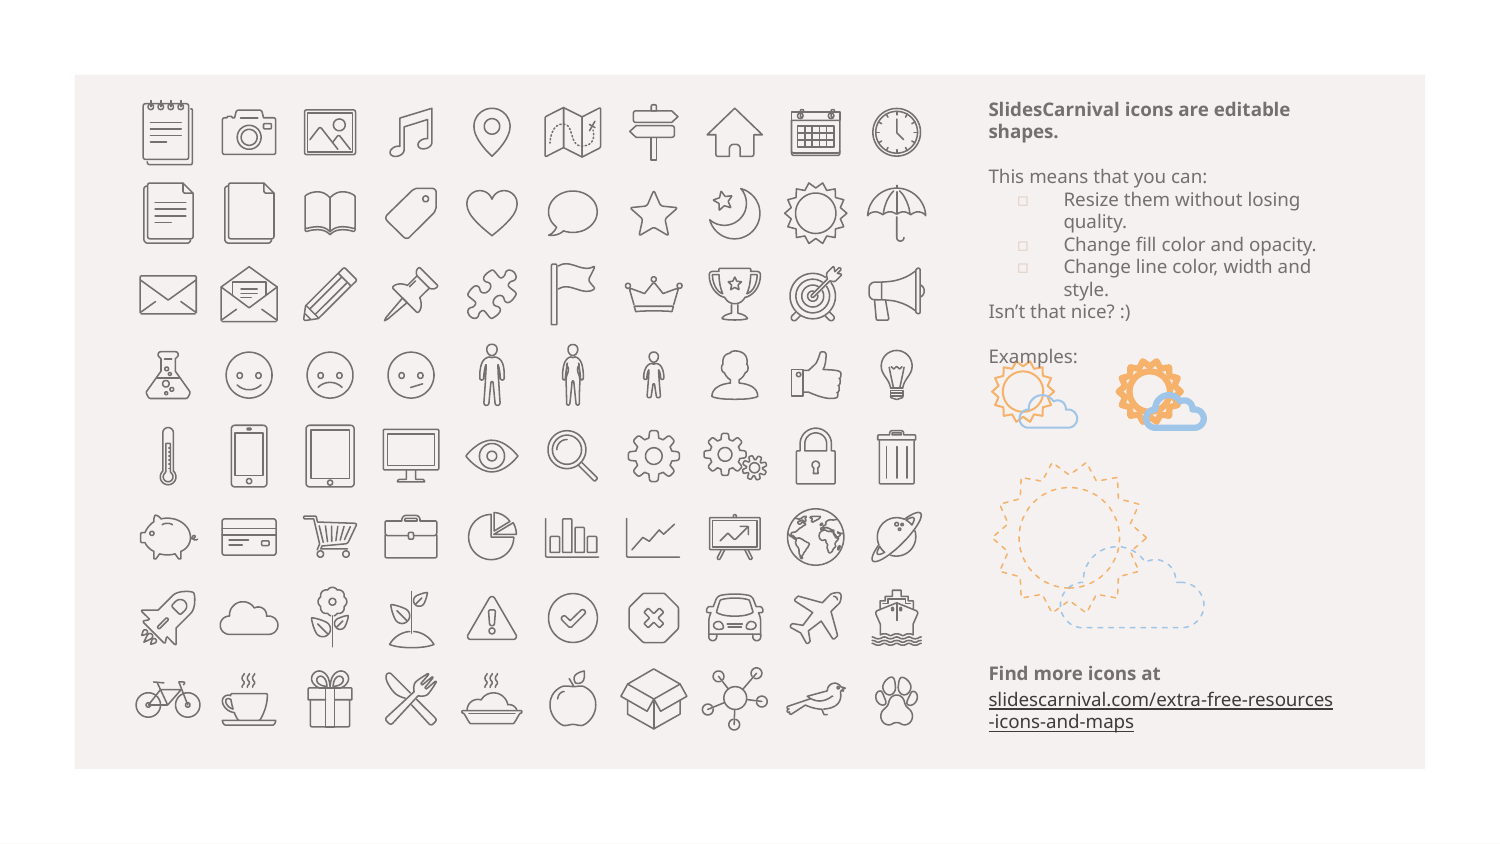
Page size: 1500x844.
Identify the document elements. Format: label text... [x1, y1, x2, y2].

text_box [991, 462, 1147, 614]
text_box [877, 430, 916, 485]
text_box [461, 673, 523, 724]
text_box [387, 351, 435, 399]
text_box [787, 508, 845, 566]
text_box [789, 266, 842, 321]
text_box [625, 276, 683, 312]
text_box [868, 267, 925, 321]
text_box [629, 104, 679, 161]
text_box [307, 670, 353, 728]
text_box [468, 512, 517, 560]
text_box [784, 182, 848, 244]
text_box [222, 673, 276, 726]
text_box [709, 514, 761, 560]
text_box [786, 682, 846, 715]
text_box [222, 109, 276, 155]
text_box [135, 681, 201, 718]
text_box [551, 263, 595, 325]
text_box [303, 267, 357, 321]
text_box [880, 350, 913, 400]
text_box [562, 344, 584, 406]
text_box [791, 109, 841, 156]
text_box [871, 589, 922, 646]
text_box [224, 182, 275, 244]
list Find more icons at slidescarnival.com/extra-free-resources-icons-and-maps [988, 658, 1338, 739]
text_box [389, 591, 435, 648]
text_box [872, 108, 921, 157]
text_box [790, 592, 842, 644]
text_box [303, 515, 357, 558]
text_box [220, 266, 278, 322]
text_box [140, 514, 198, 560]
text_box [221, 518, 277, 556]
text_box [143, 182, 194, 244]
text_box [991, 361, 1055, 423]
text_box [225, 351, 273, 399]
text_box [708, 268, 761, 321]
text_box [1118, 361, 1182, 423]
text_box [643, 351, 665, 398]
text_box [160, 427, 177, 485]
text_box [146, 351, 191, 399]
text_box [875, 676, 918, 726]
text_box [142, 100, 193, 165]
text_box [867, 185, 926, 242]
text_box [306, 351, 354, 399]
list SlidesCarnival icons are editable shapes. This means that you can: Resize them without losing quality. Change fill color and opacity. Change line color, width and style. Isn’t that nice? :) Examples: [988, 97, 1338, 317]
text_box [620, 668, 688, 730]
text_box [706, 593, 764, 641]
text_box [703, 433, 767, 480]
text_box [384, 267, 438, 321]
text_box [549, 670, 597, 726]
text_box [304, 191, 356, 235]
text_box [791, 351, 842, 399]
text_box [626, 518, 680, 558]
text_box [385, 672, 437, 726]
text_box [544, 107, 601, 158]
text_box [547, 430, 598, 482]
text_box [311, 587, 349, 647]
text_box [545, 518, 599, 558]
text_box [384, 515, 437, 558]
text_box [871, 512, 922, 562]
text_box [139, 275, 197, 315]
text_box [479, 343, 505, 406]
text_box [709, 188, 761, 240]
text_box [702, 667, 768, 731]
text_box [304, 109, 356, 155]
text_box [465, 439, 519, 473]
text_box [383, 429, 440, 483]
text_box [141, 591, 196, 645]
